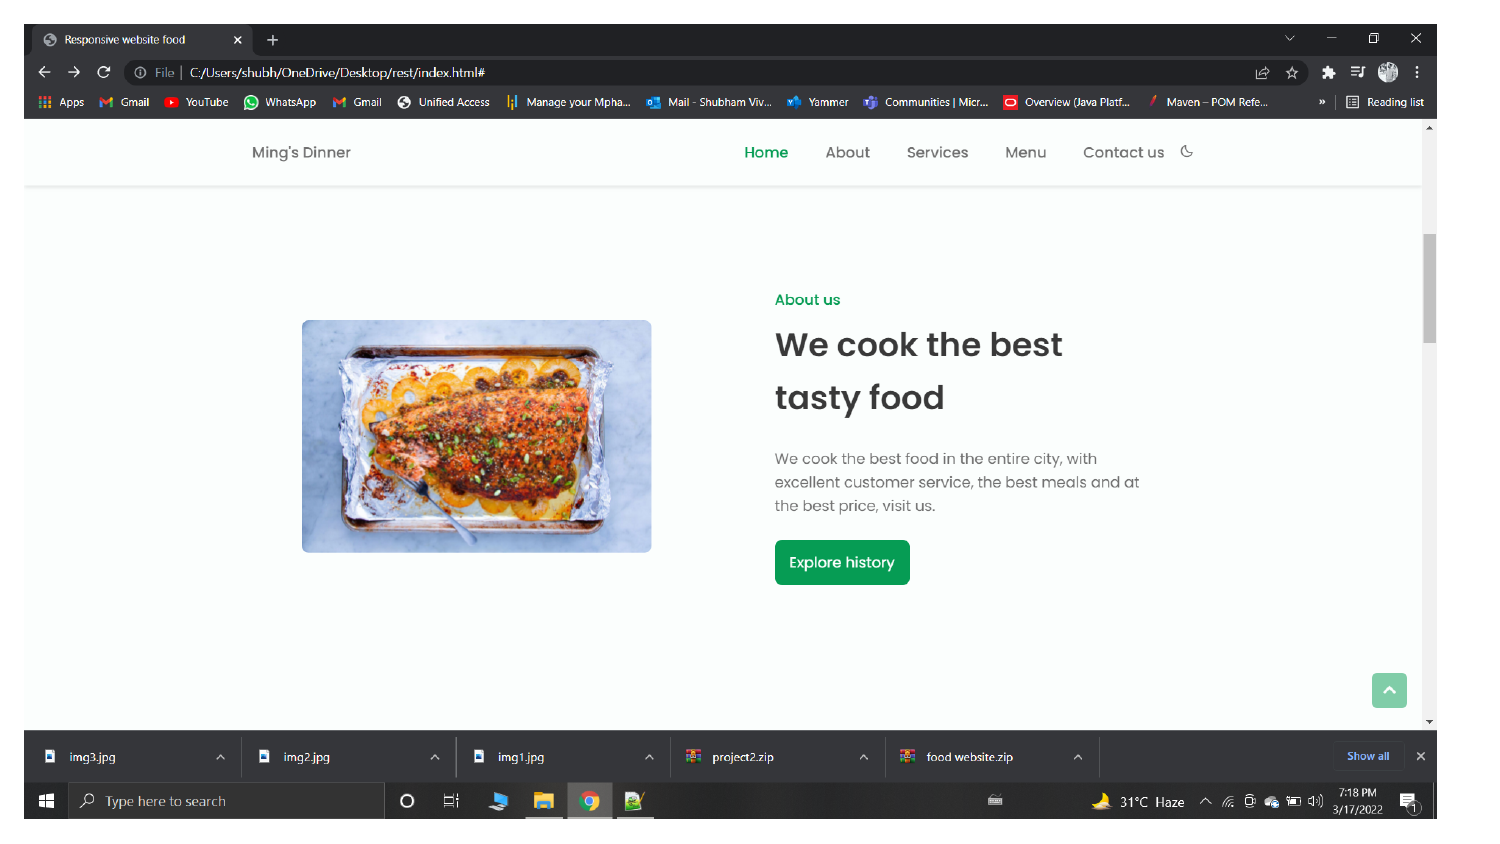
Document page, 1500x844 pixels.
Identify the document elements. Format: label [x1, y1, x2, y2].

picture [24, 24, 1437, 819]
